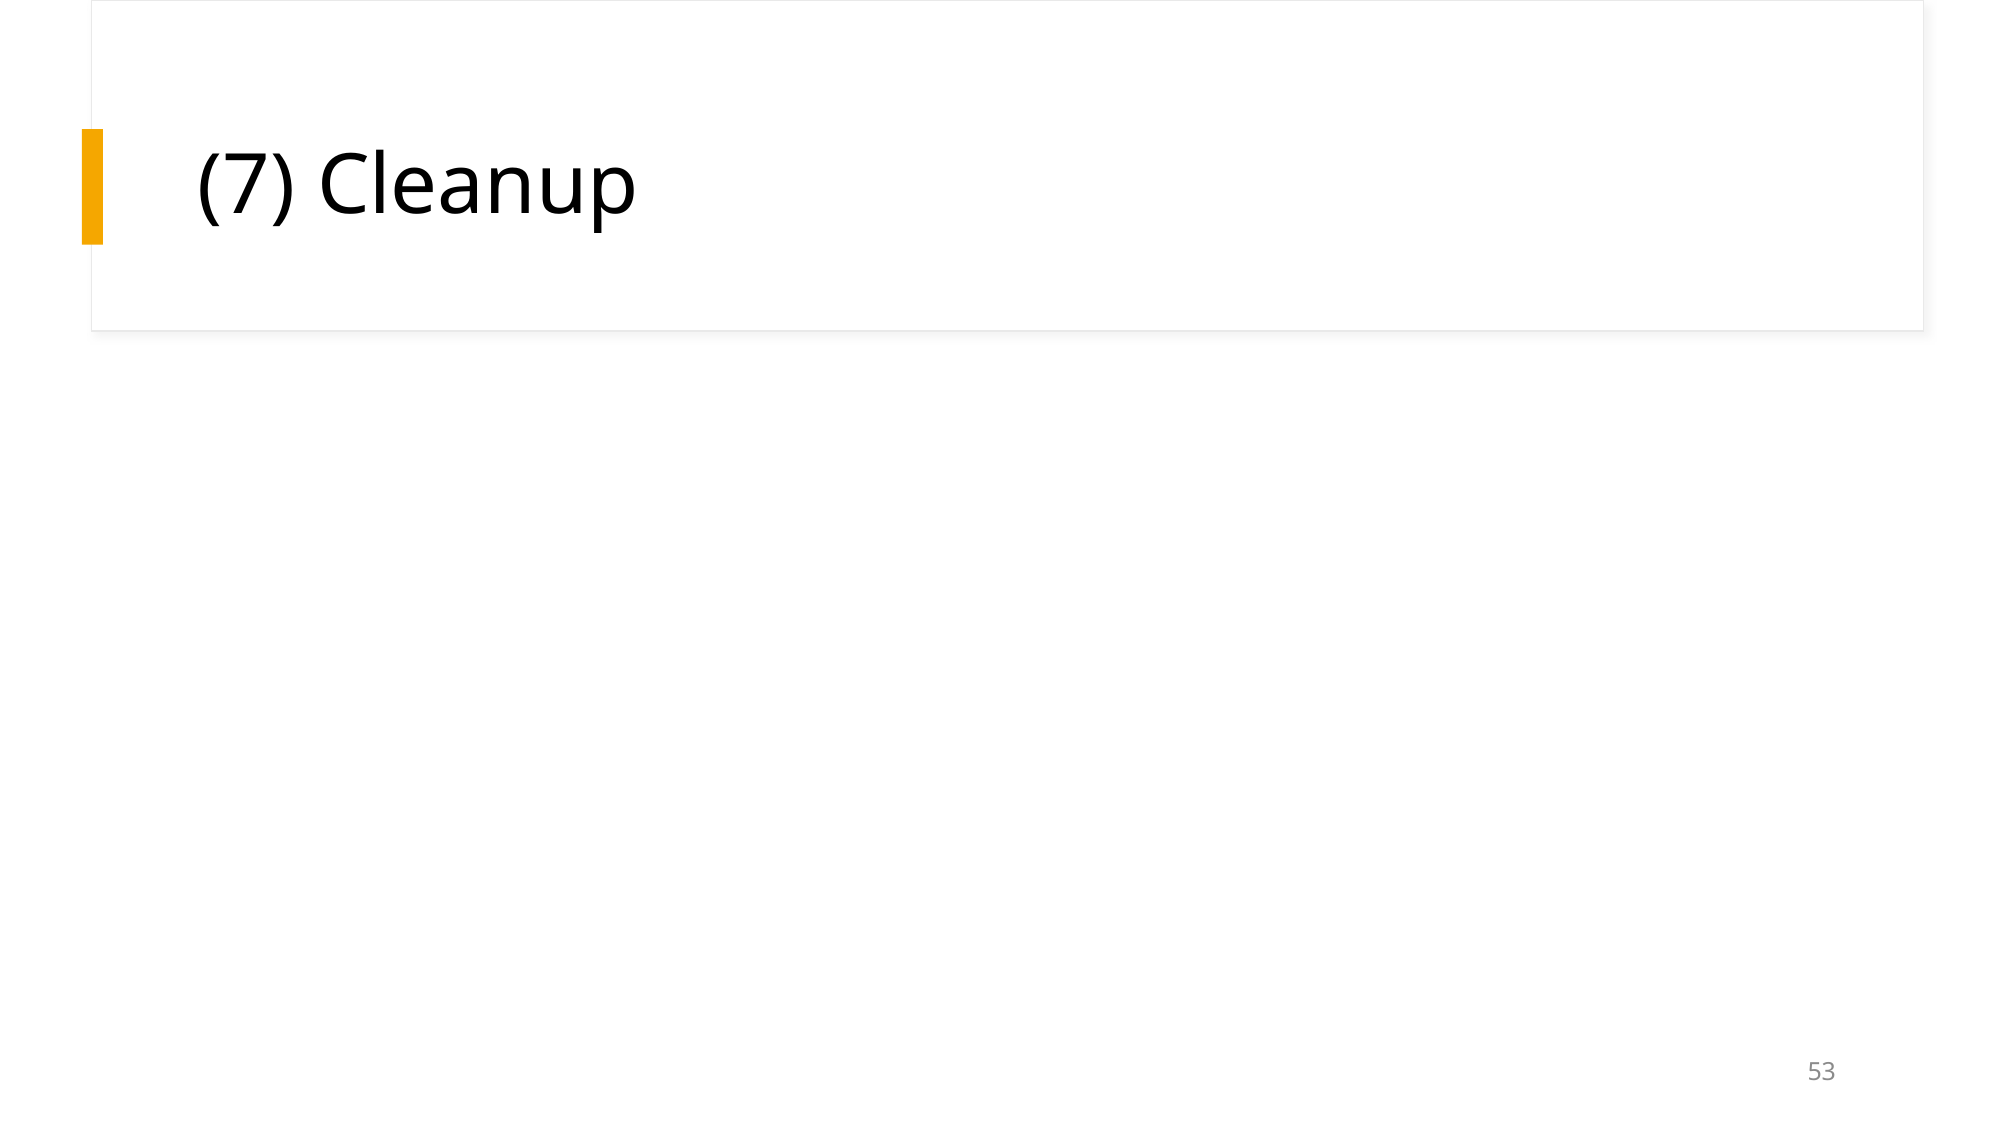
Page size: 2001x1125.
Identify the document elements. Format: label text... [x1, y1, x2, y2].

slide_number 53 [1401, 1042, 1851, 1103]
title (7) Cleanup [183, 90, 1851, 284]
